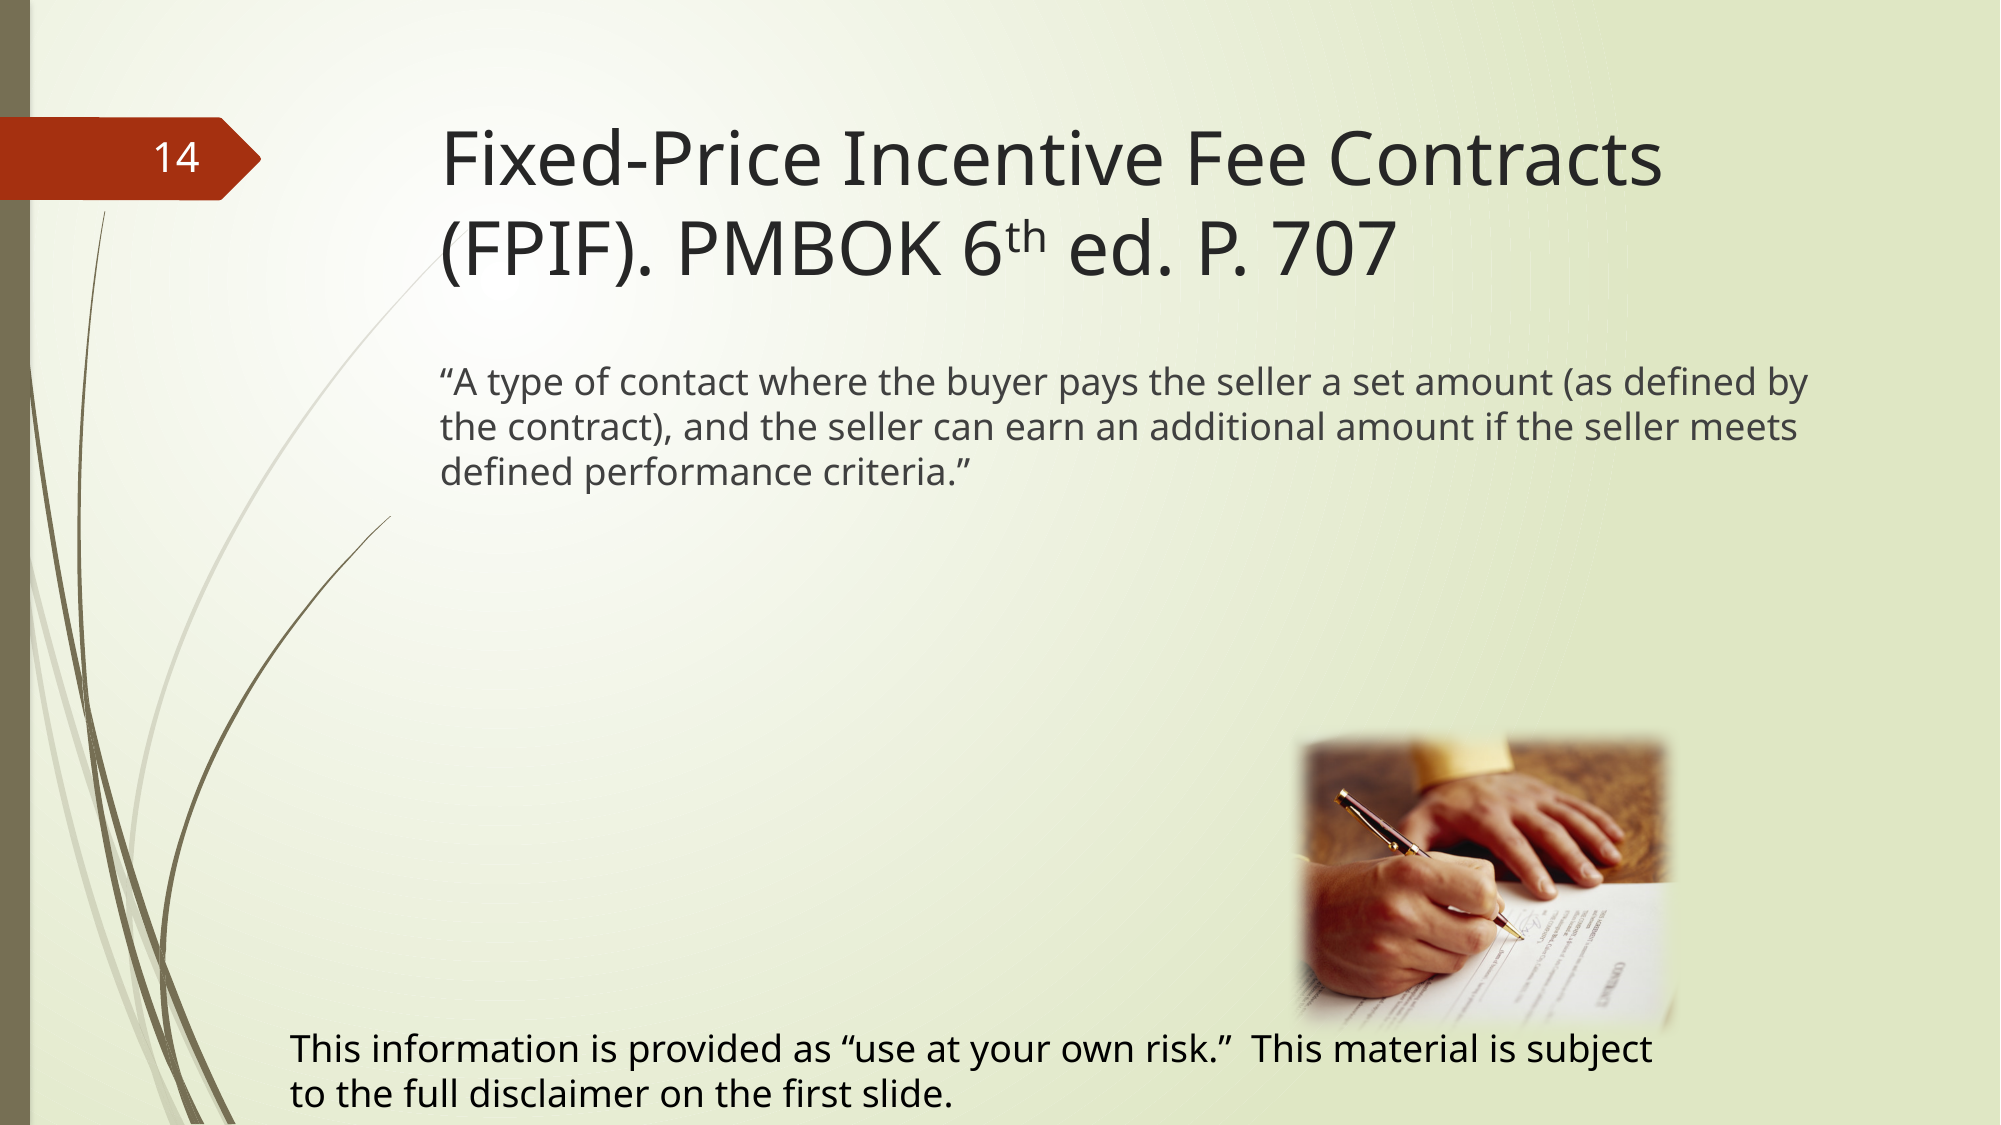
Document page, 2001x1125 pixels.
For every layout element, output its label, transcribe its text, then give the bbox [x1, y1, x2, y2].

list “A type of contact where the buyer pays the seller a set amount (as defined by the contract), and the seller can earn an additional amount if the seller meets defined performance criteria.” [424, 350, 1888, 970]
title Fixed-Price Incentive Fee Contracts (FPIF). PMBOK 6th ed. P. 707 [425, 102, 1888, 313]
slide_number 14 [87, 129, 216, 190]
picture [1287, 724, 1682, 1041]
text_box This information is provided as “use at your own risk.” This material is subject to the full disclaimer on the first slide. [275, 1017, 1683, 1123]
